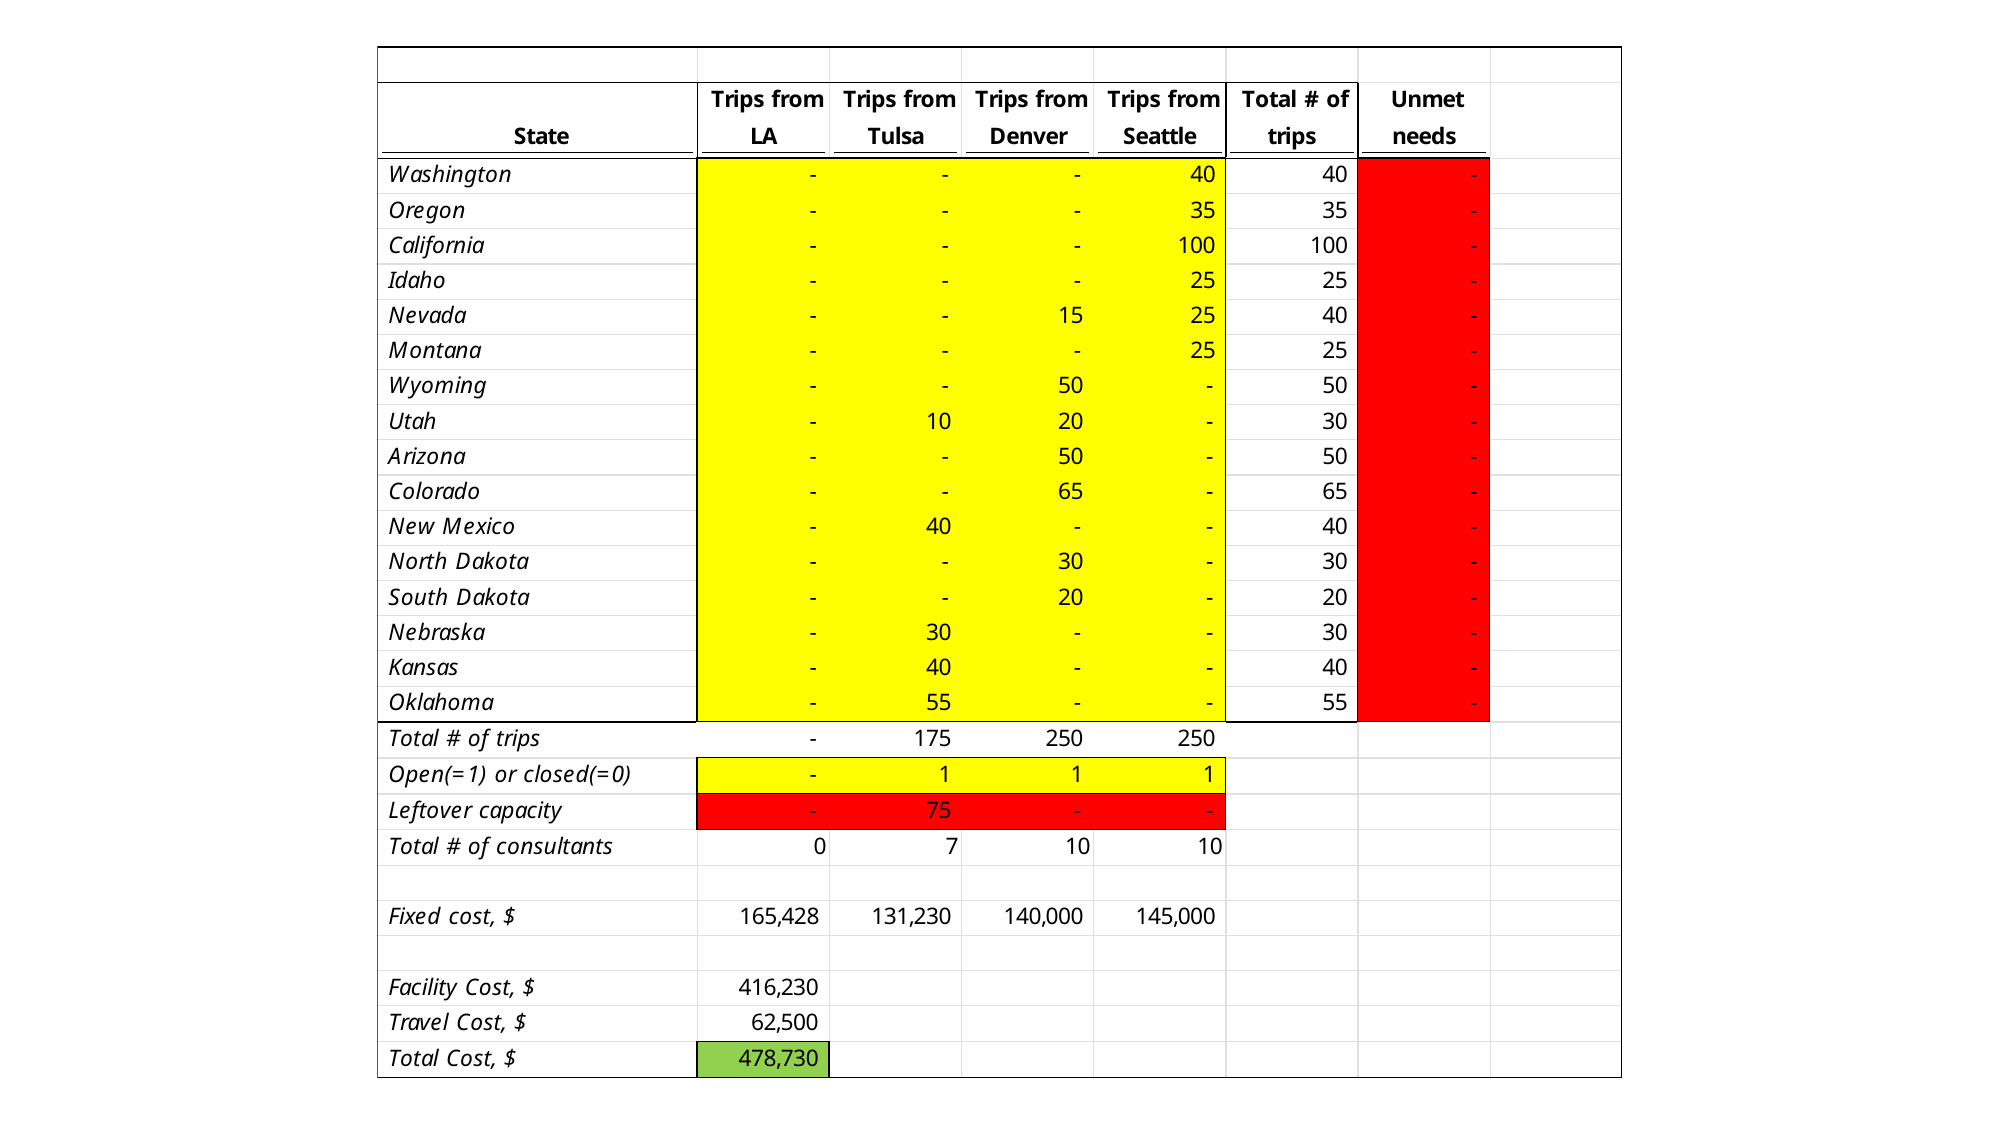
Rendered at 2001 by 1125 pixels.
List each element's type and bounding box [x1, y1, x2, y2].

picture [376, 46, 1624, 1079]
